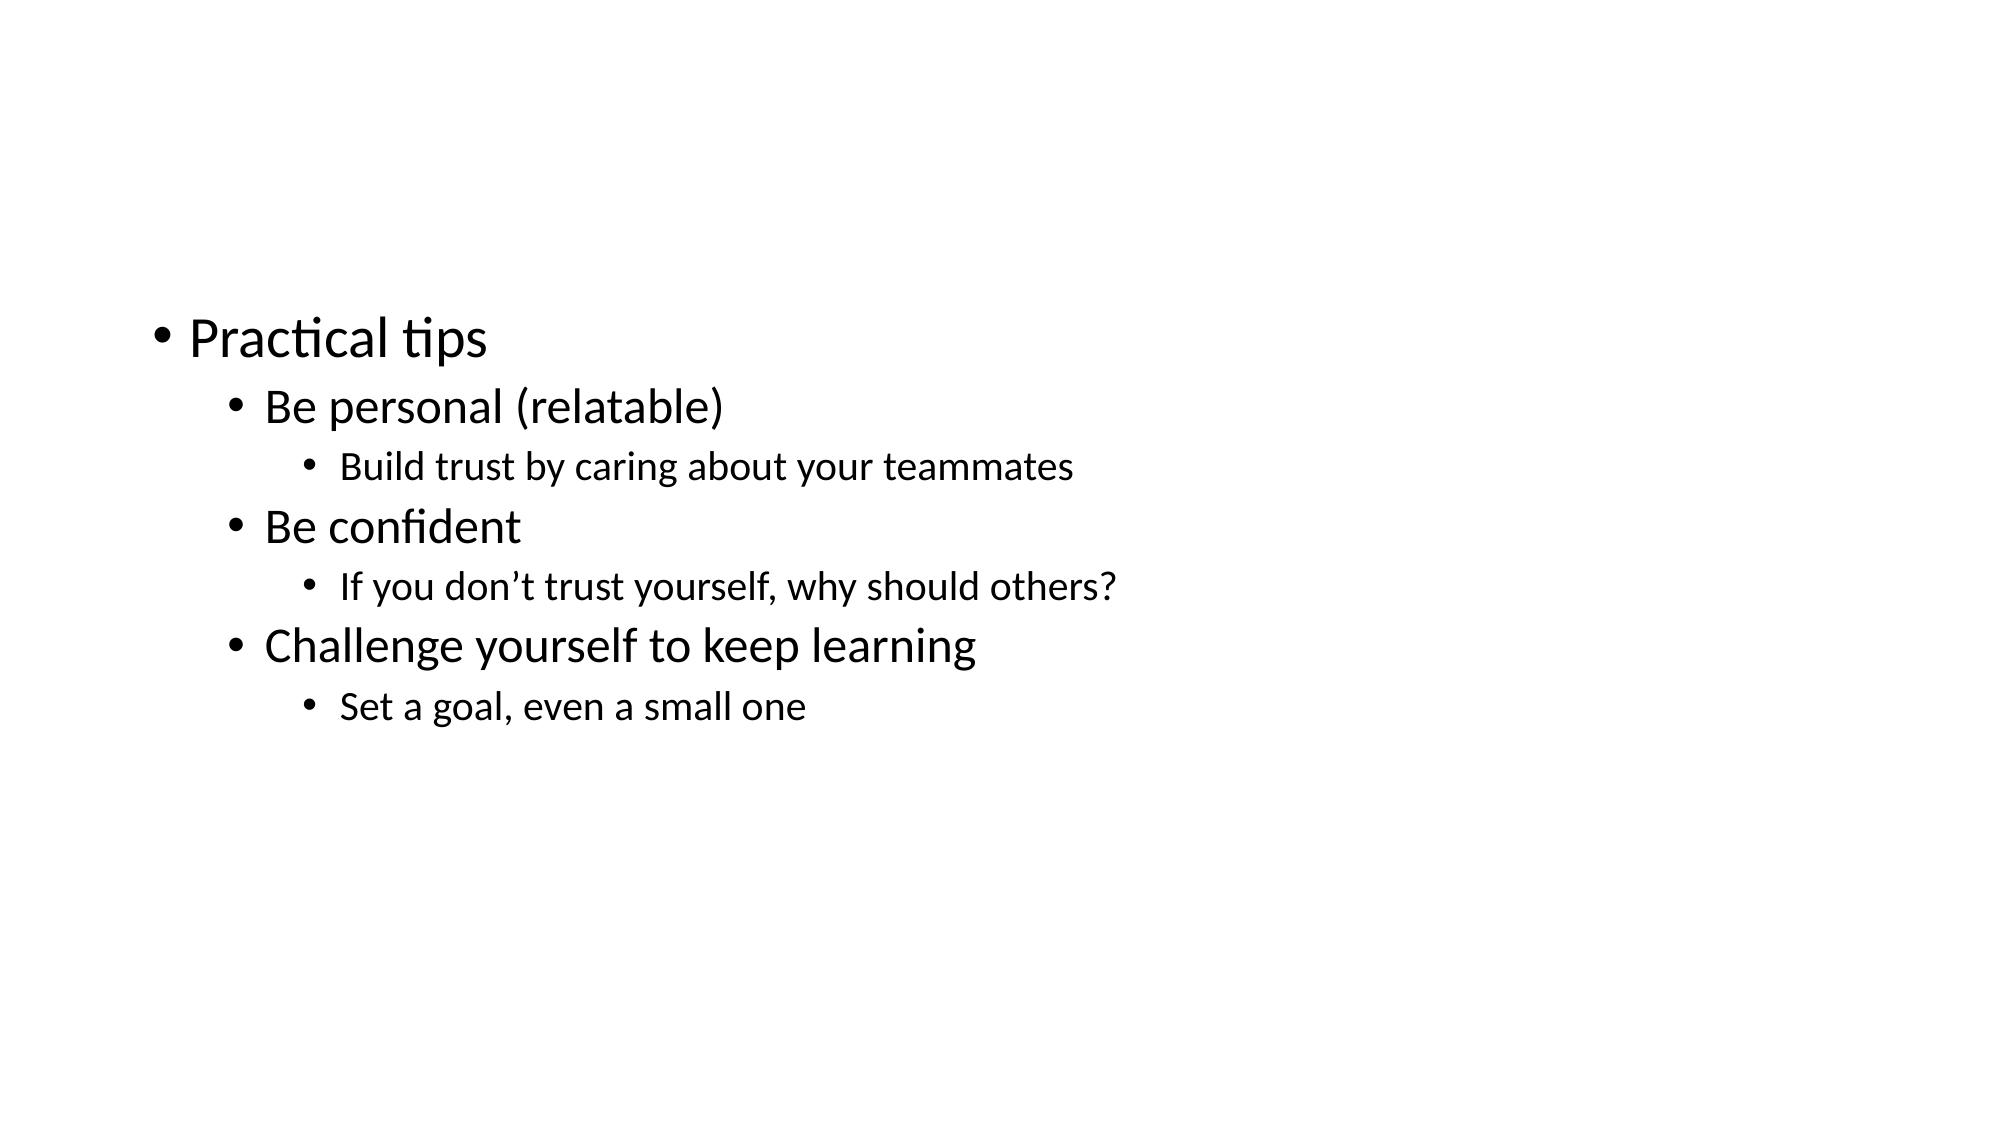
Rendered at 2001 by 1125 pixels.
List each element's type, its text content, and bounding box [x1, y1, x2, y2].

list Practical tips Be personal (relatable) Build trust by caring about your teammates Be confident If you don’t trust yourself, why should others? Challenge yourself to keep learning Set a goal, even a small one [137, 299, 1863, 1014]
